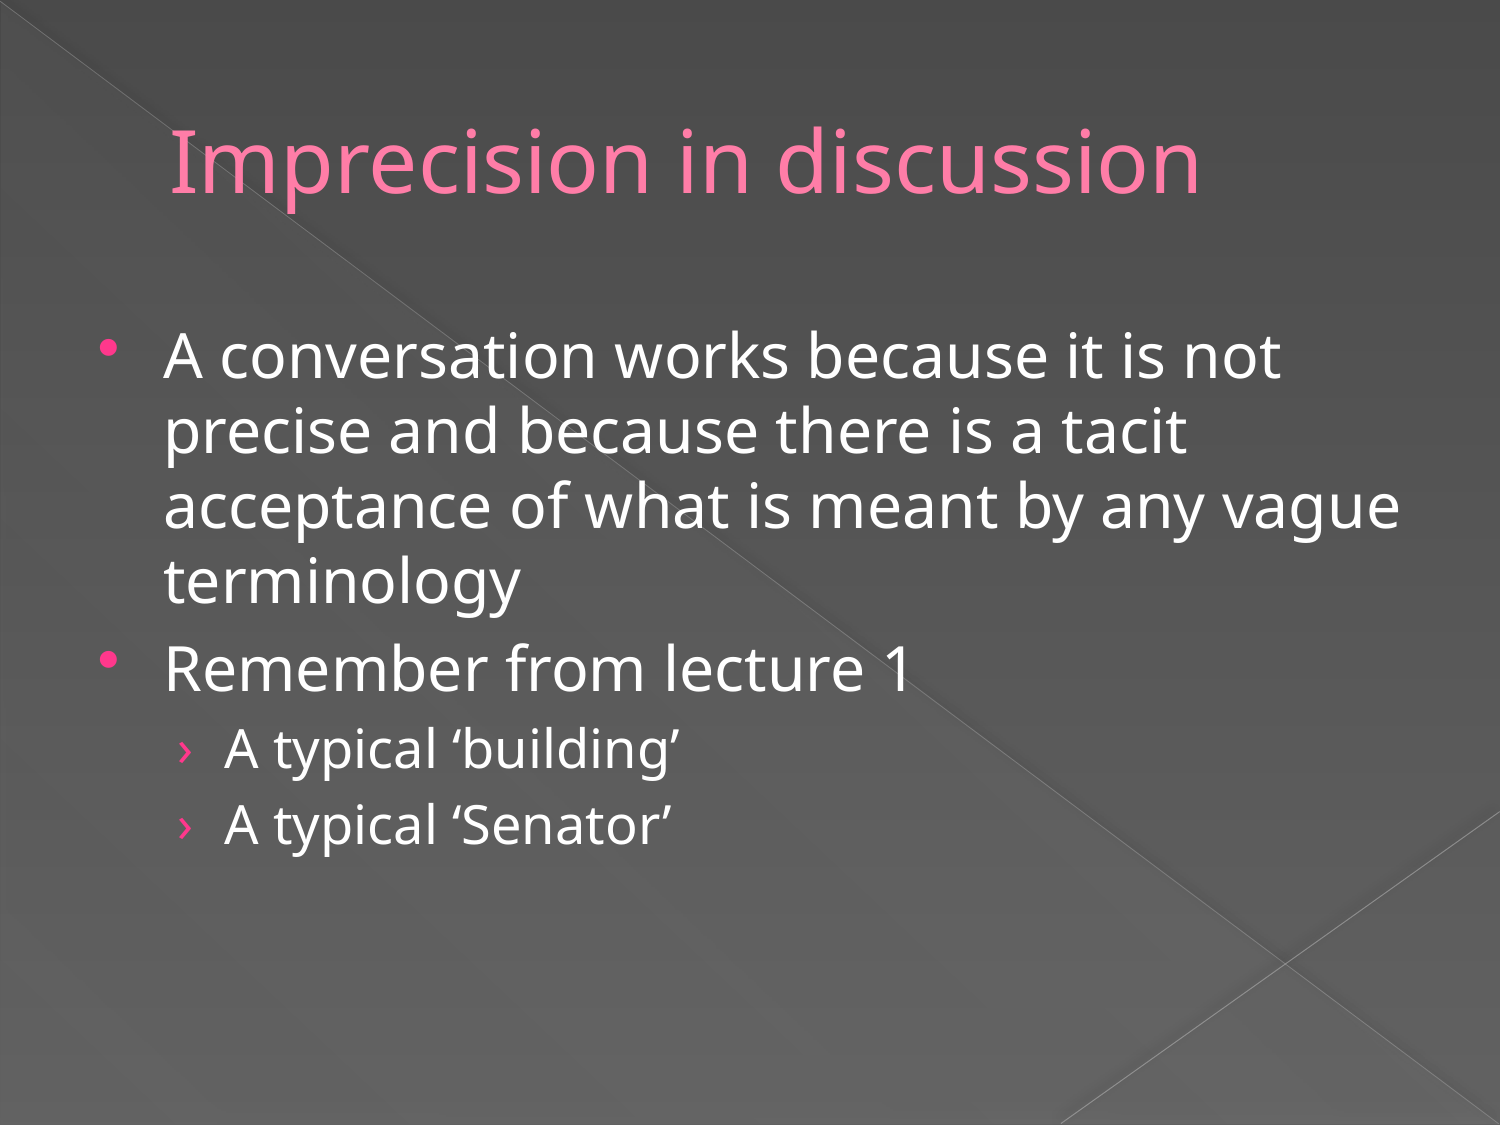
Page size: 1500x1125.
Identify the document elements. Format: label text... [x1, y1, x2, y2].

title Imprecision in discussion [75, 43, 1425, 274]
list A conversation works because it is not precise and because there is a tacit acceptance of what is meant by any vague terminology Remember from lecture 1 A typical ‘building’ A typical ‘Senator’ [75, 308, 1425, 1059]
